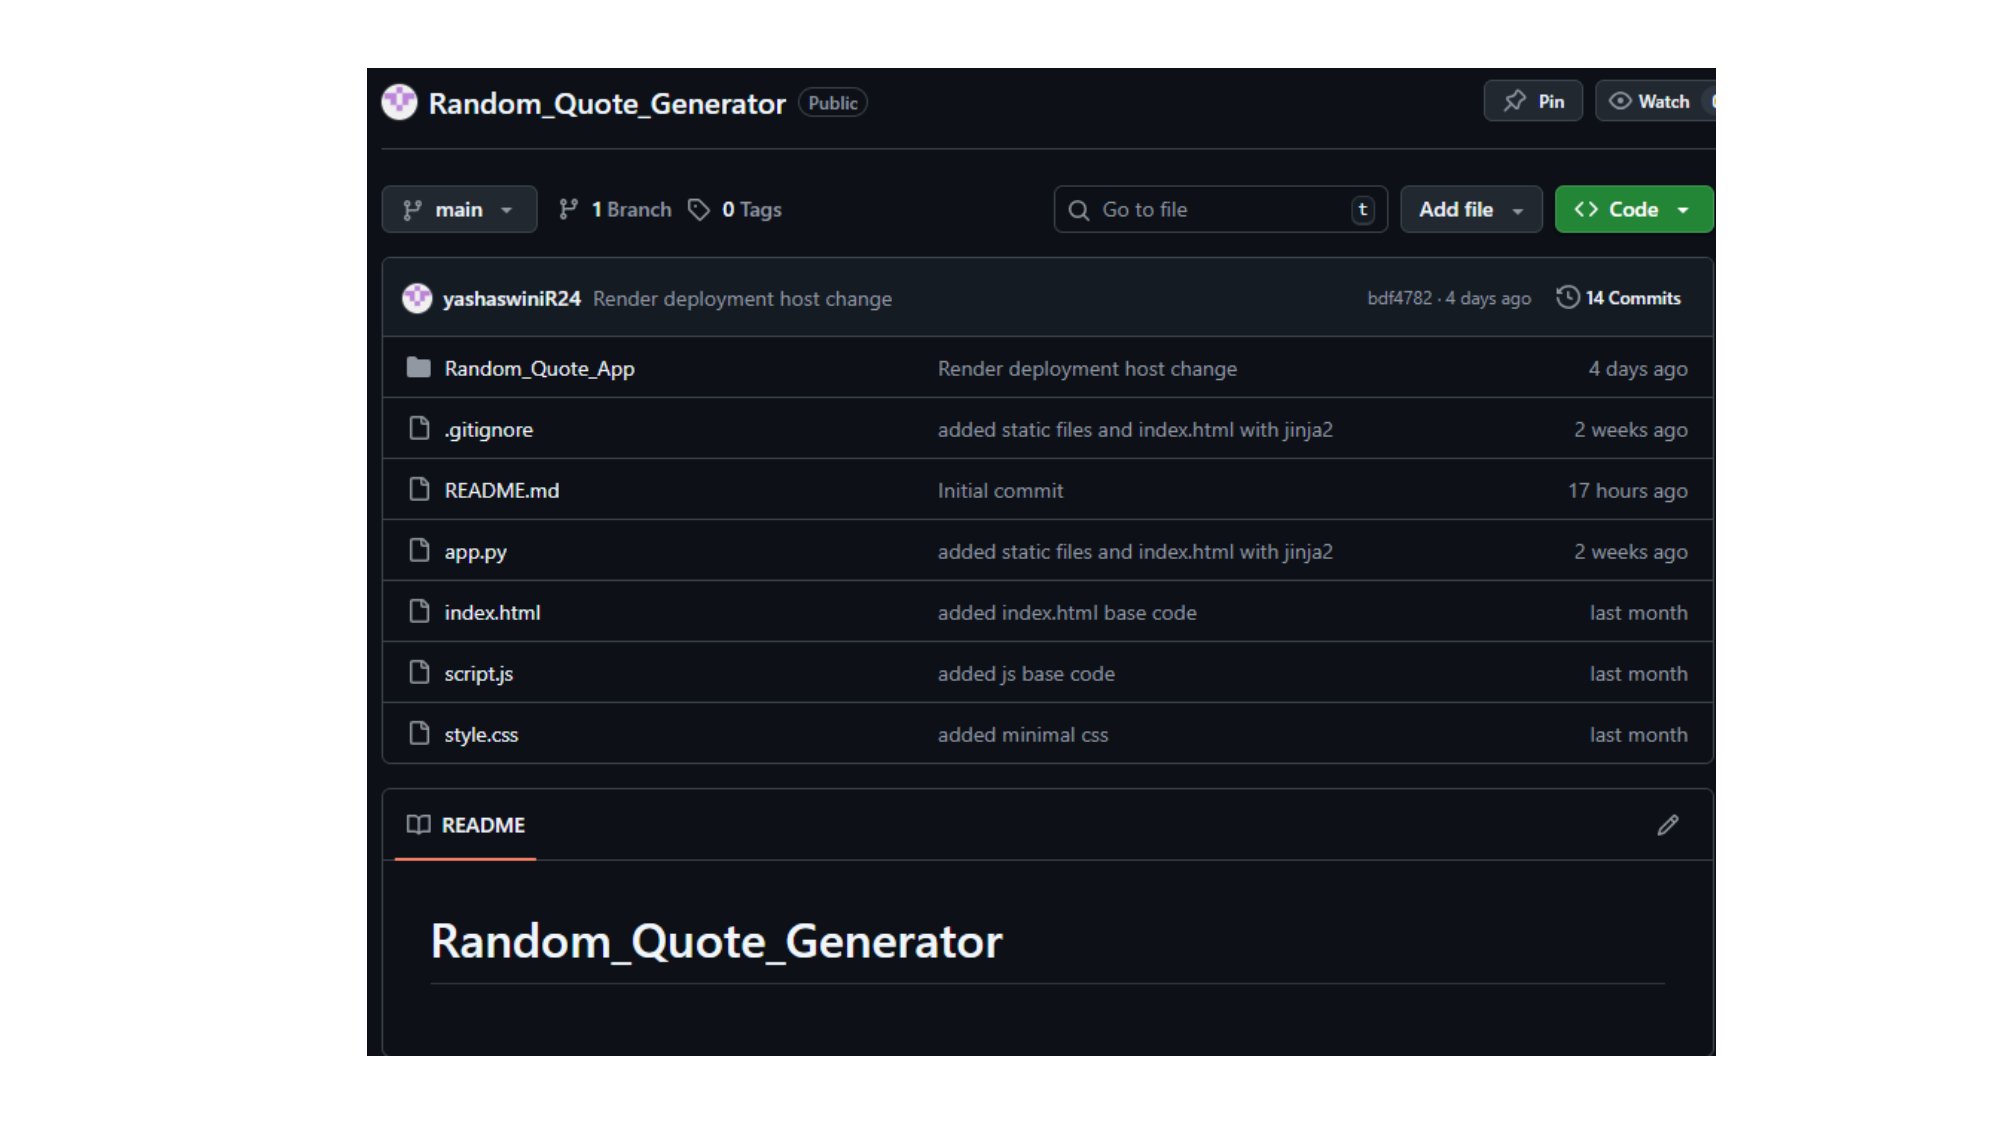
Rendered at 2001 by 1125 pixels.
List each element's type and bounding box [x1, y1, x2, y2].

list [367, 69, 1716, 1056]
